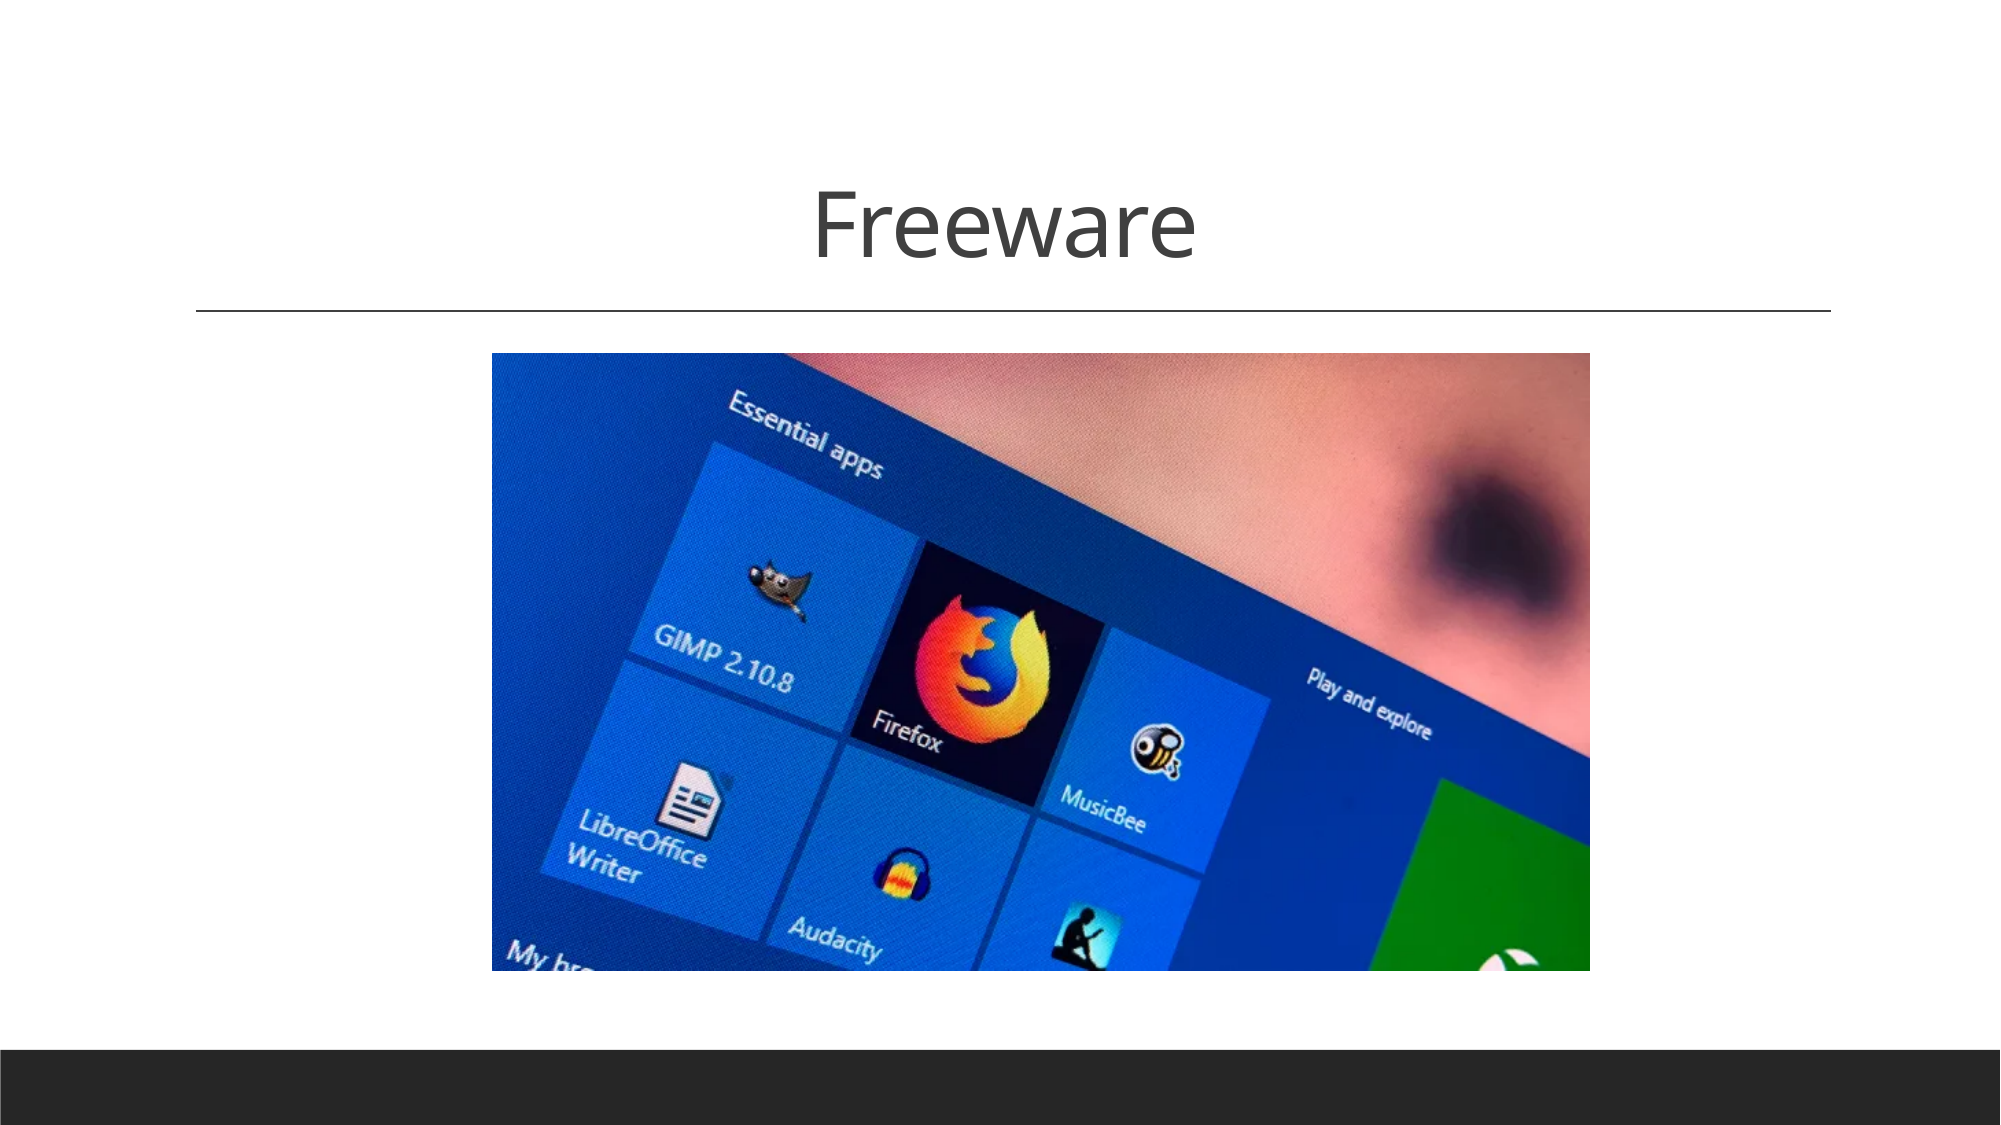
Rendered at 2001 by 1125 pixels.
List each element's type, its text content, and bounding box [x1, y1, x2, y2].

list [491, 352, 1590, 971]
title Freeware [180, 47, 1830, 285]
